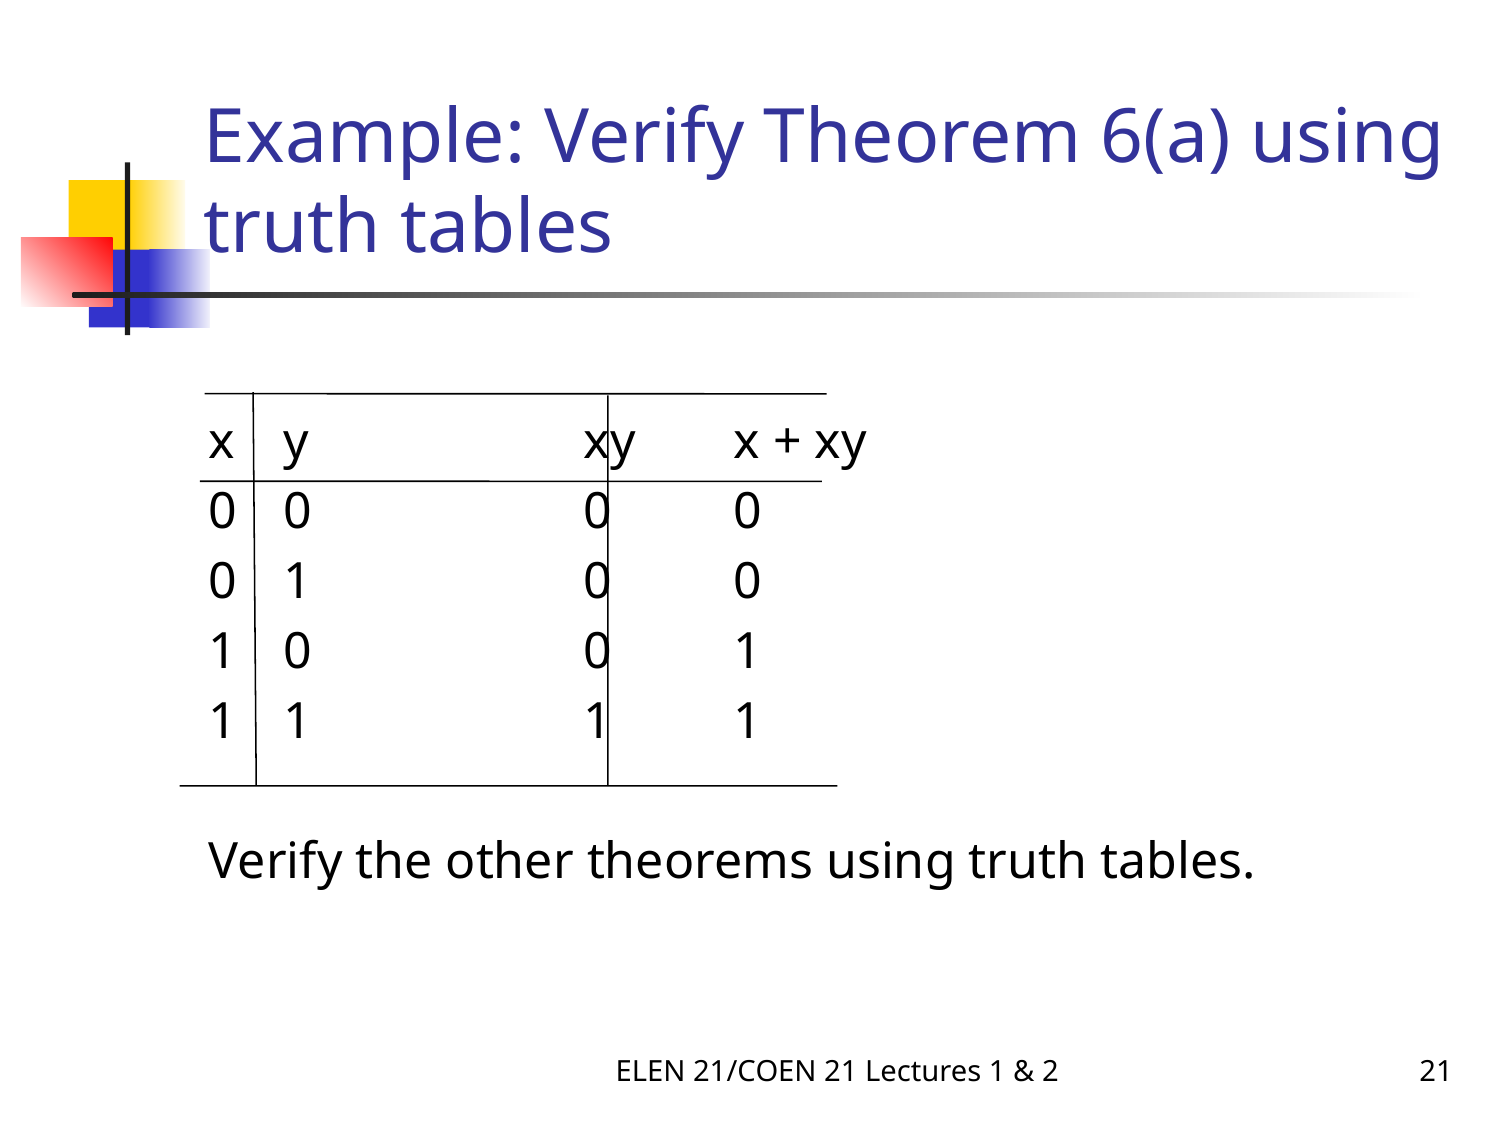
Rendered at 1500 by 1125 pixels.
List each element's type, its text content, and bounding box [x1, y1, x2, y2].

footer ELEN 21/COEN 21 Lectures 1 & 2 [599, 1023, 1076, 1100]
slide_number 21 [1154, 1023, 1468, 1100]
title Example: Verify Theorem 6(a) using truth tables [188, 34, 1468, 276]
list x y xy x + xy 0 0 0 0 0 1 0 0 1 0 0 1 1 1 1 1 Verify the other theorems using truth tables. [193, 330, 1470, 1007]
